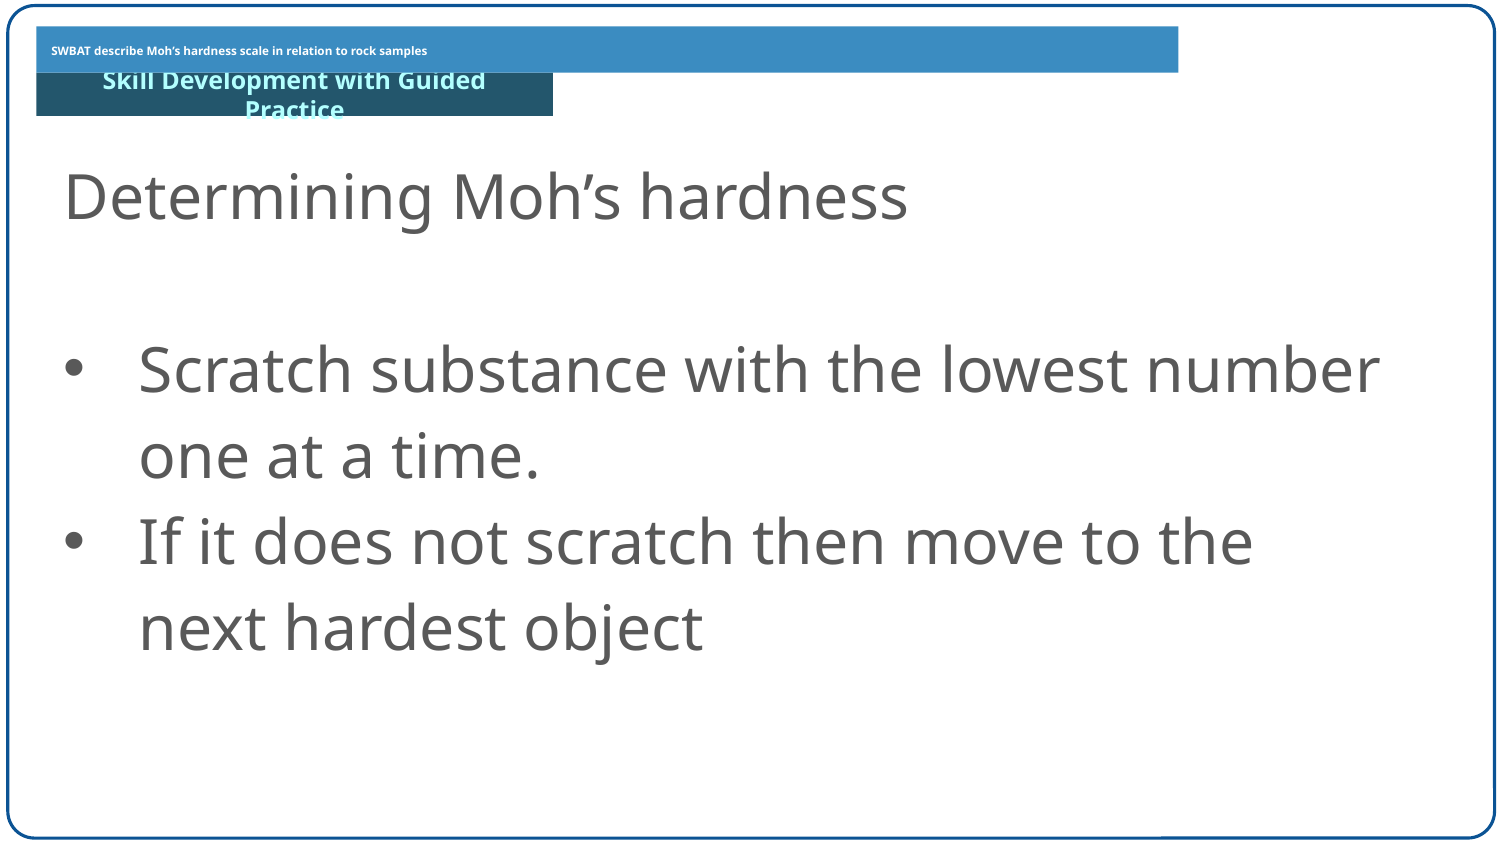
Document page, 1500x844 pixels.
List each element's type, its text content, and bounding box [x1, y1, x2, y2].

list SWBAT describe Moh’s hardness scale in relation to rock samples [36, 26, 1179, 73]
list Determining Moh’s hardness Scratch substance with the lowest number one at a time. If it does not scratch then move to the next hardest object [48, 131, 1402, 600]
